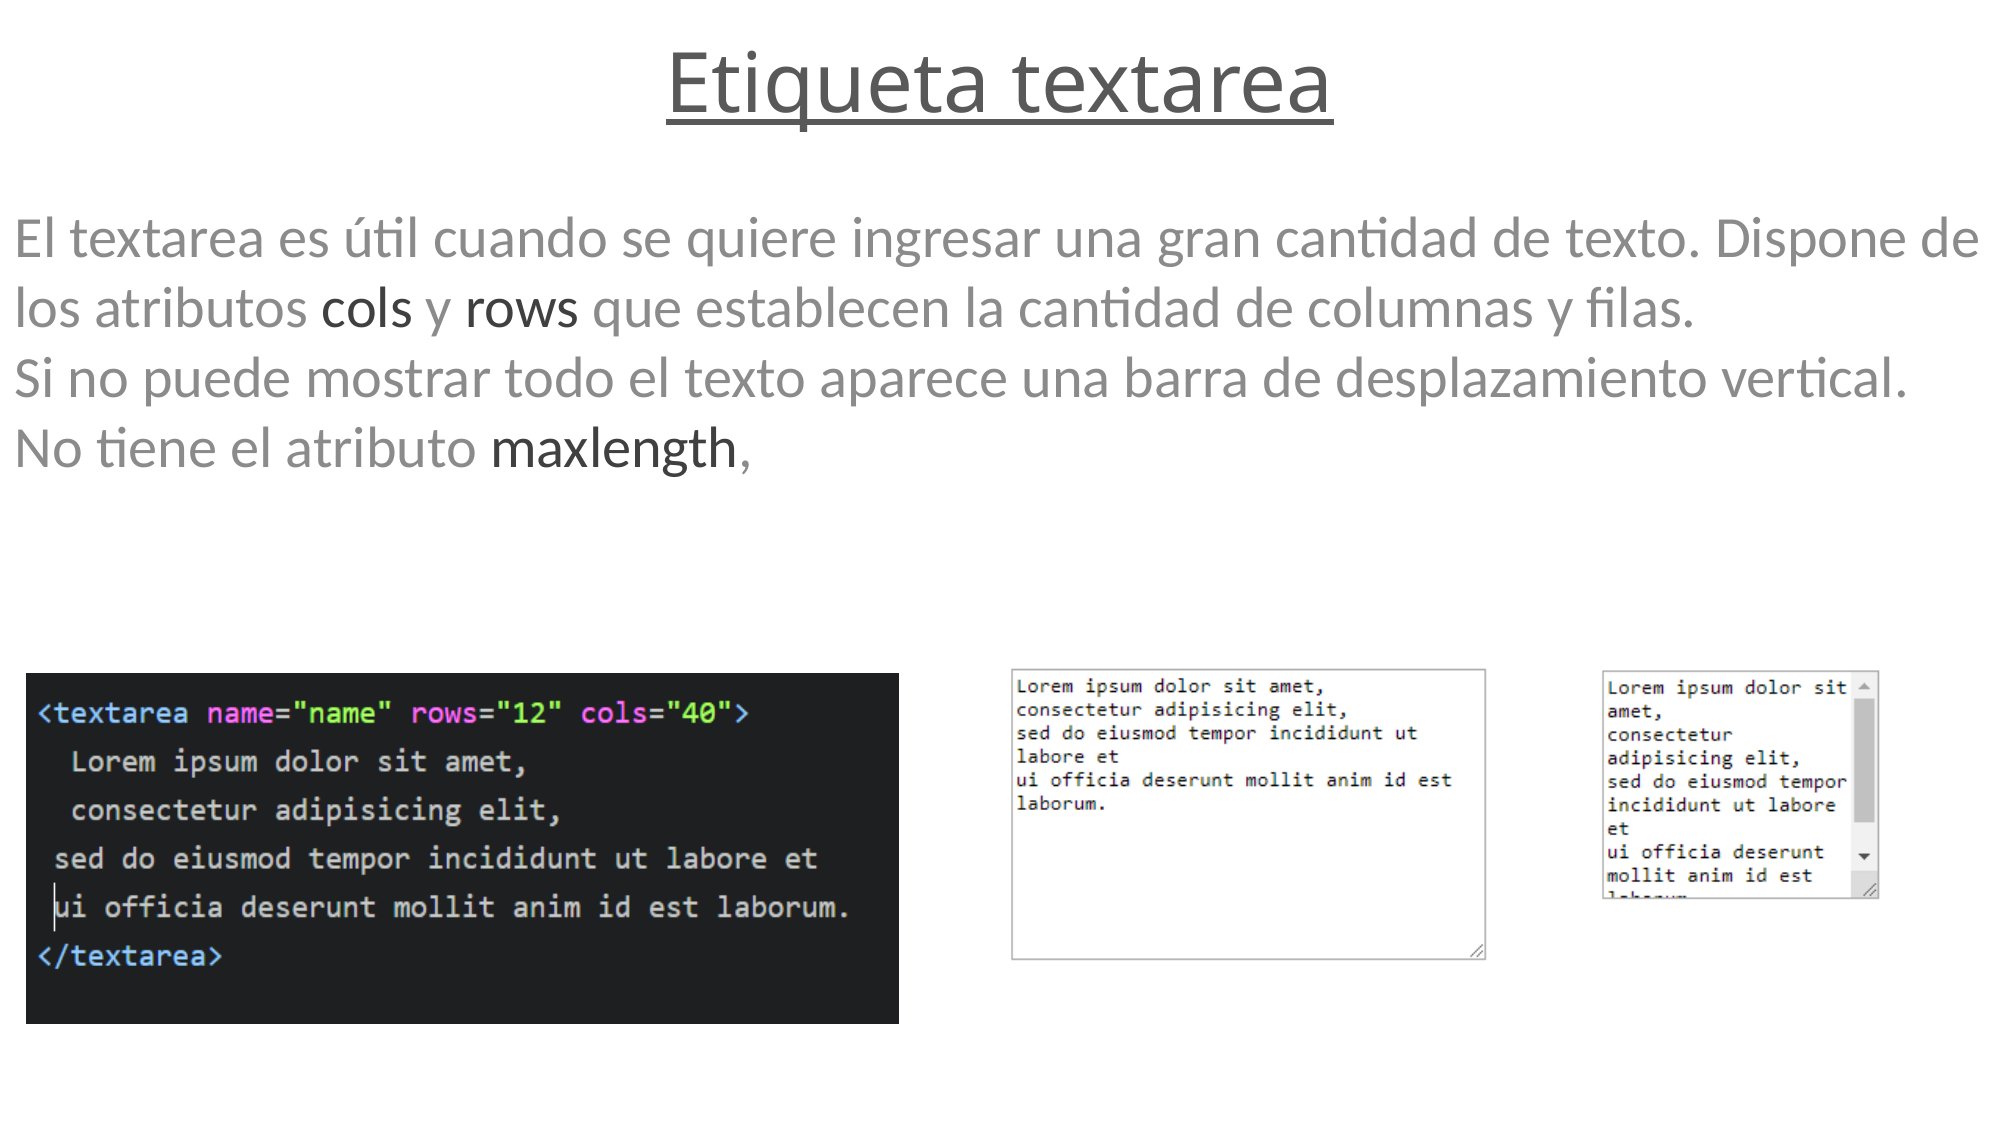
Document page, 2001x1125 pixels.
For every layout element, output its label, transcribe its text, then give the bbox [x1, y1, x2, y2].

picture [26, 673, 899, 1024]
text_box Etiqueta textarea El textarea es útil cuando se quiere ingresar una gran cantidad de texto. Dispone de los atributos cols y rows que establecen la cantidad de columnas y filas. Si no puede mostrar todo el texto aparece una barra de desplazamiento vertical. No tiene el atributo maxlength, [0, 21, 2000, 487]
picture [1590, 655, 1917, 940]
picture [999, 655, 1538, 1001]
